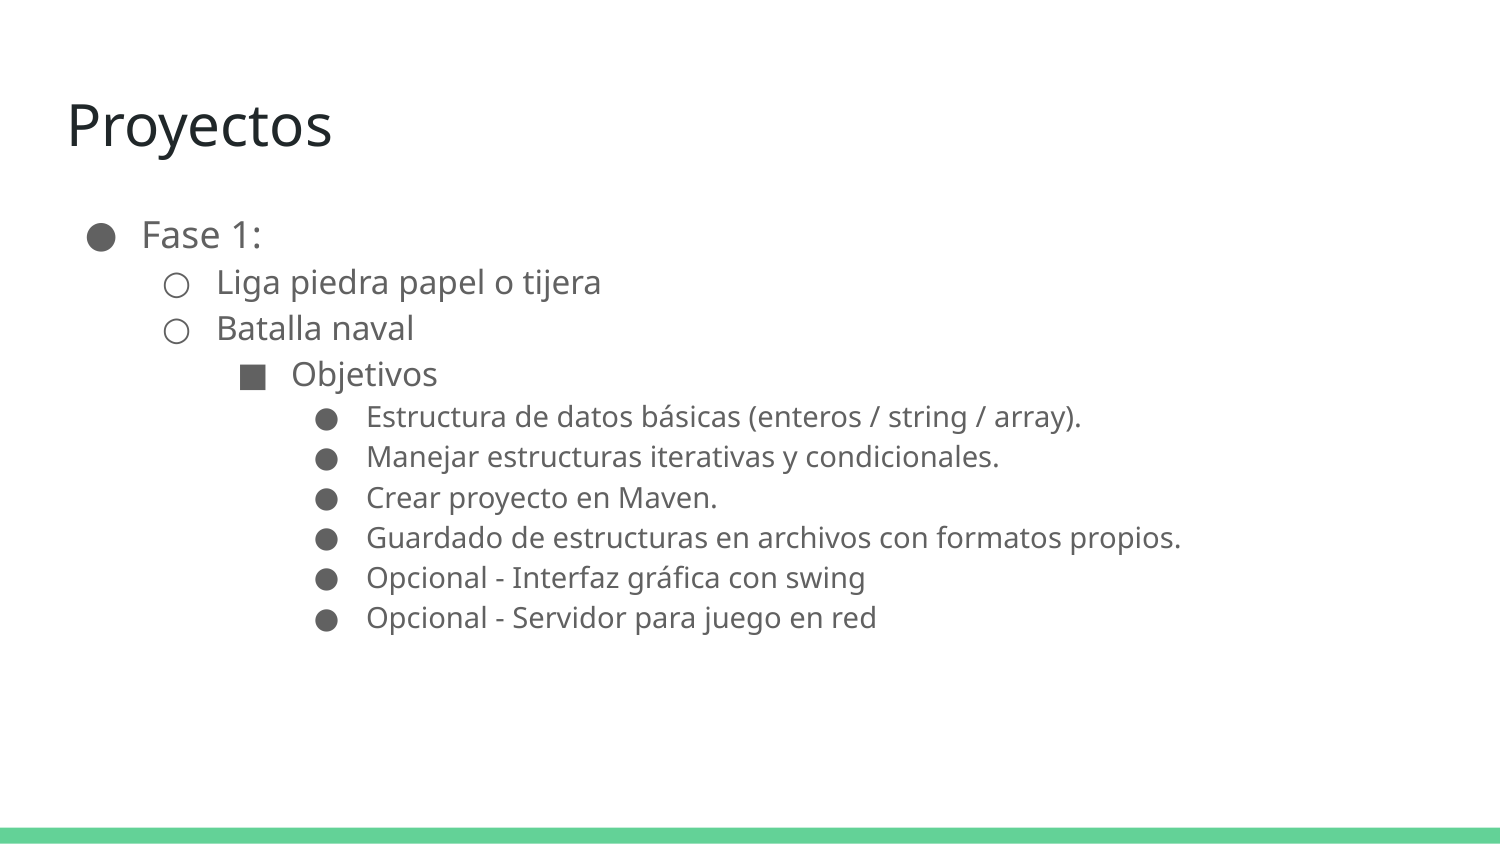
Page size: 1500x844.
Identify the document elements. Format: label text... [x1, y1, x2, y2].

list Fase 1: Liga piedra papel o tijera Batalla naval Objetivos Estructura de datos básicas (enteros / string / array). Manejar estructuras iterativas y condicionales. Crear proyecto en Maven. Guardado de estructuras en archivos con formatos propios. Opcional - Interfaz gráfica con swing Opcional - Servidor para juego en red [51, 189, 1449, 750]
title Proyectos [51, 72, 1449, 167]
